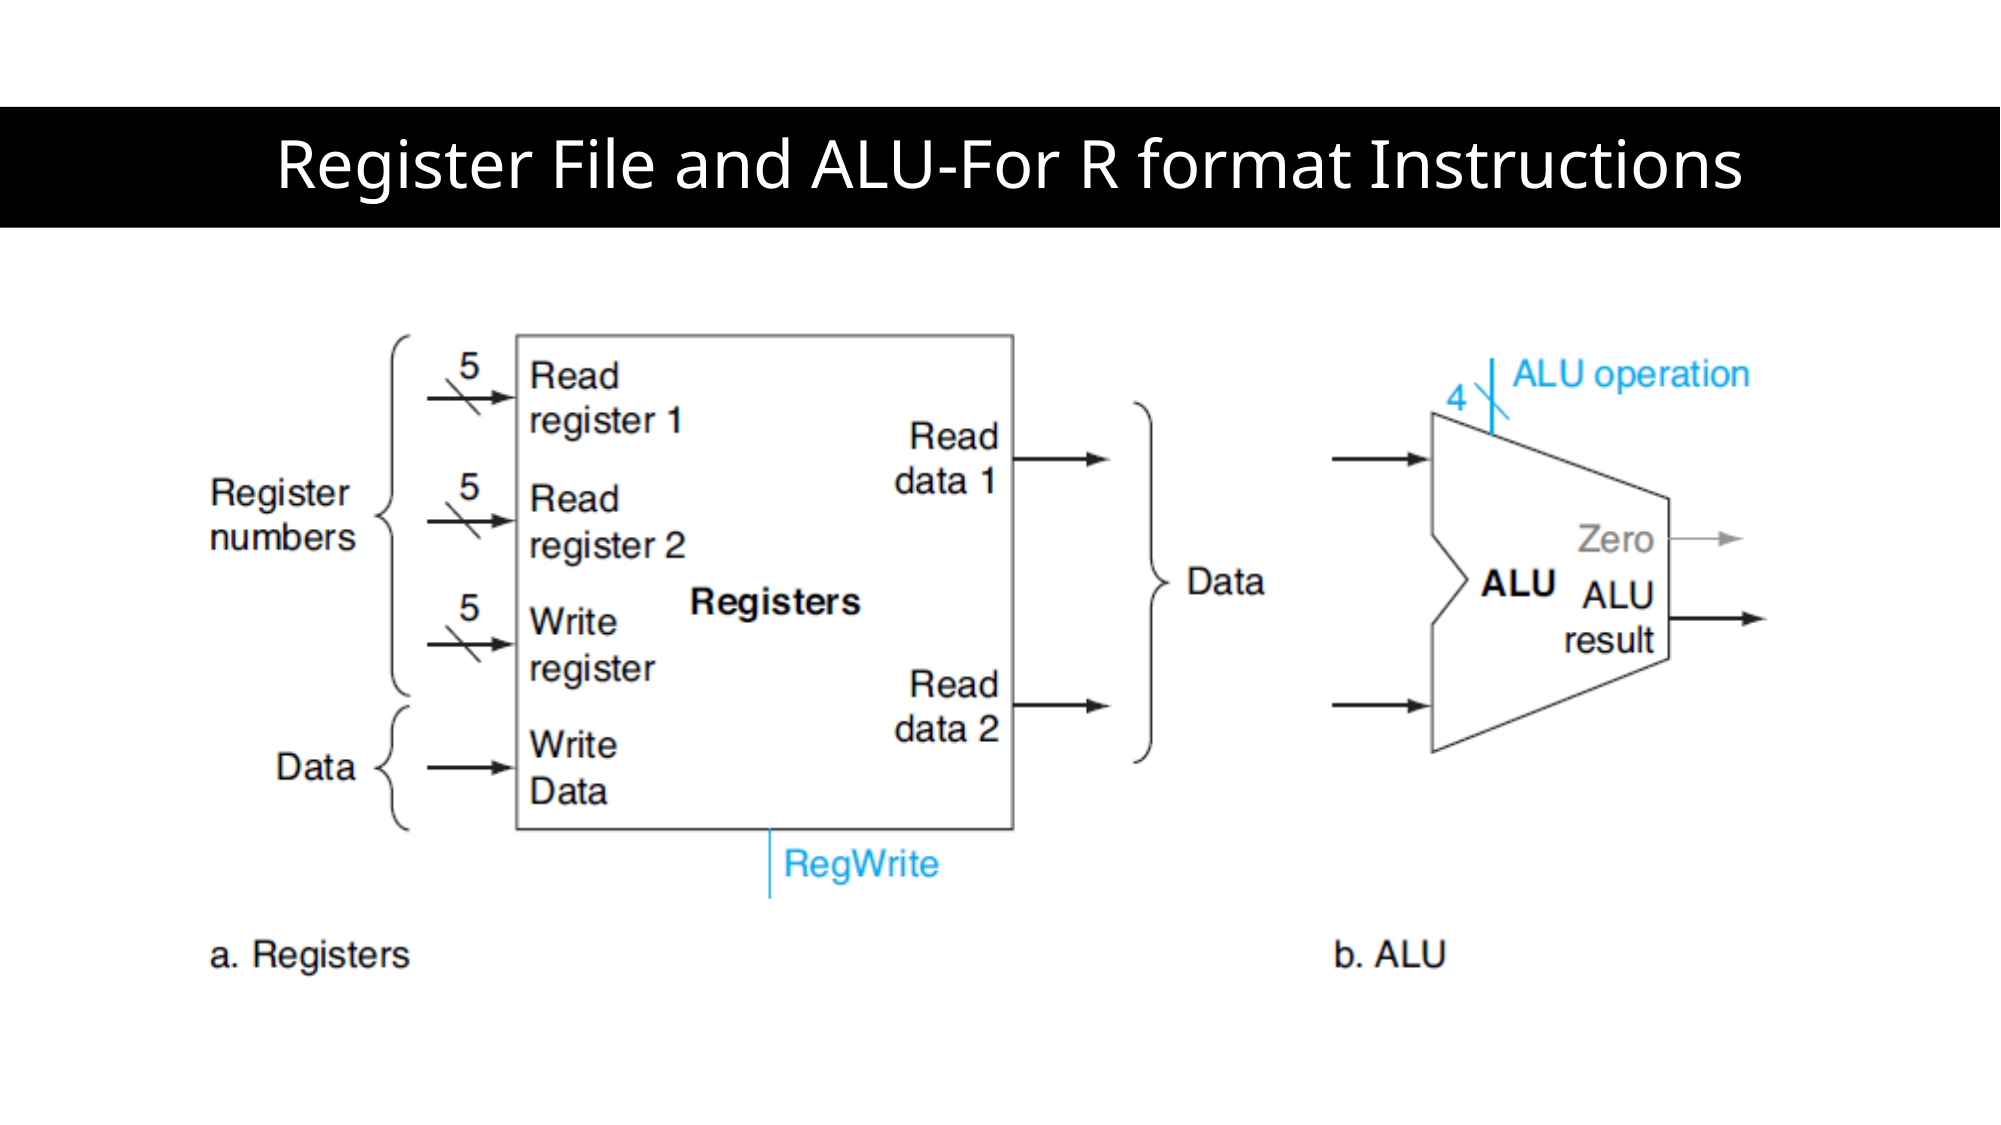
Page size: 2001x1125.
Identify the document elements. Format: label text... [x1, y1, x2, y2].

title Register File and ALU-For R format Instructions [91, 105, 1931, 228]
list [166, 274, 1834, 996]
text_box [0, 106, 2000, 229]
